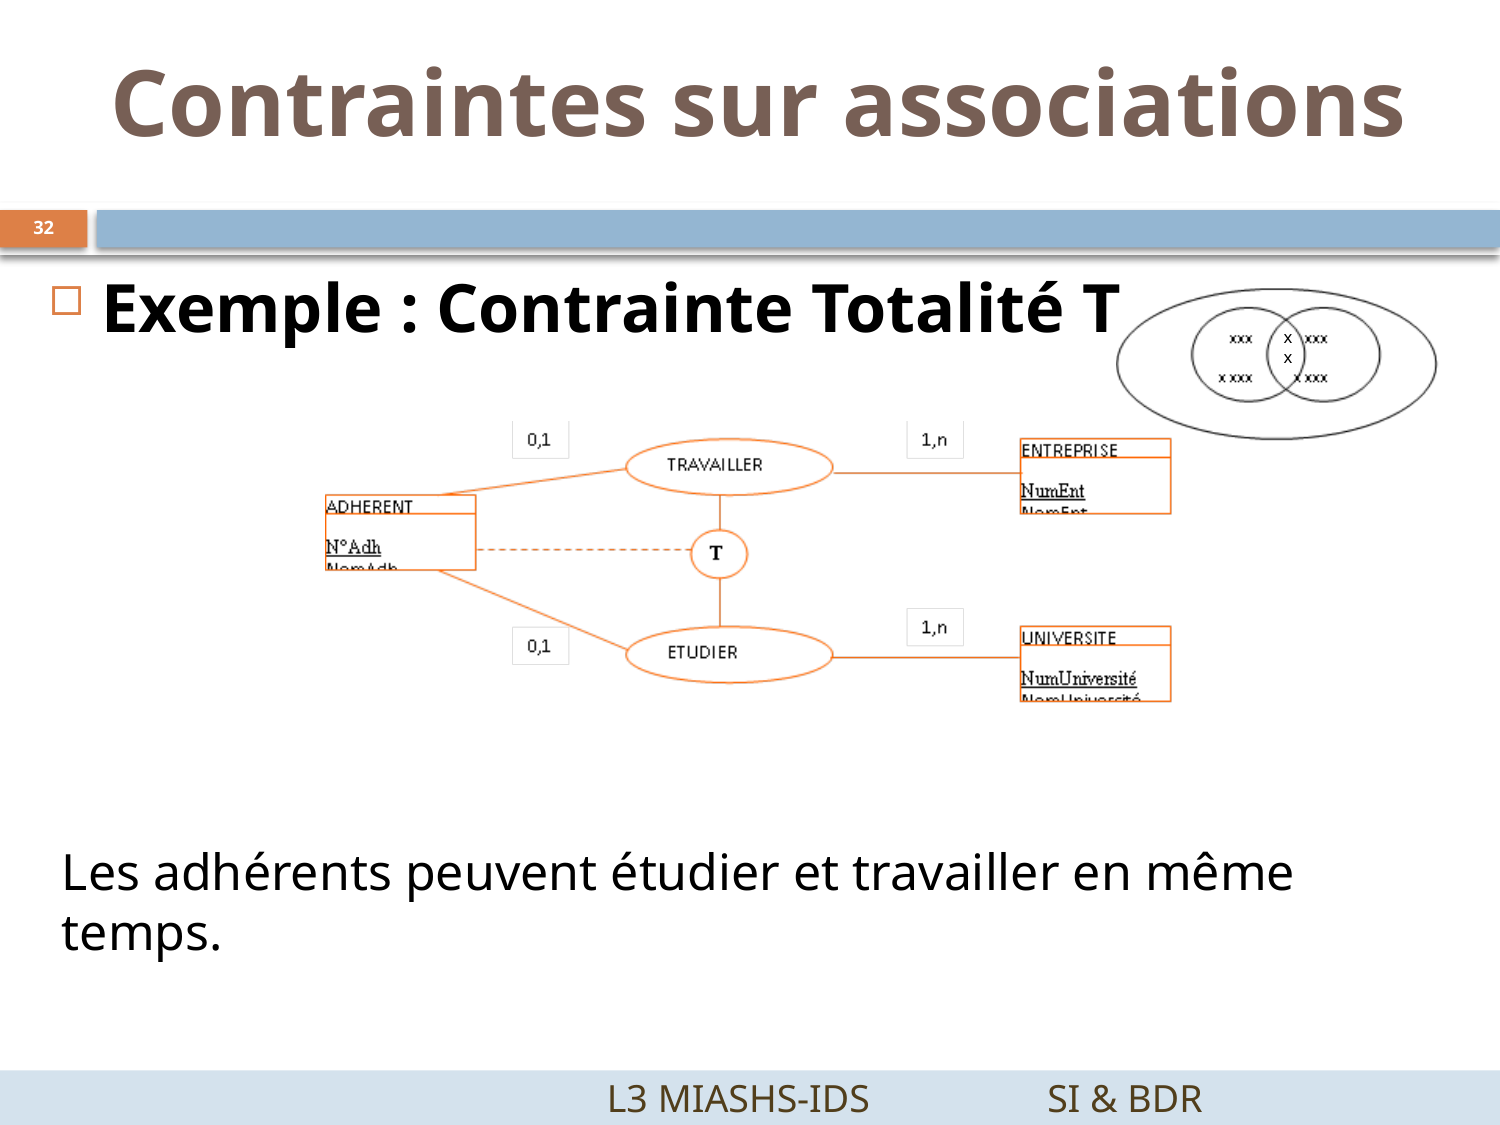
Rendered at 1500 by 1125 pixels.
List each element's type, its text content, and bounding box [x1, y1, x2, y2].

text_box Les adhérents peuvent étudier et travailler en même temps. [47, 832, 1471, 965]
text_box Contraintes sur associations [17, 0, 1500, 200]
picture [325, 286, 1440, 705]
slide_number 32 [0, 208, 88, 249]
text_box L3 MIASHS-IDS SI & BDR [0, 1069, 1500, 1125]
text_box Exemple : Contrainte Totalité T [33, 258, 1247, 369]
